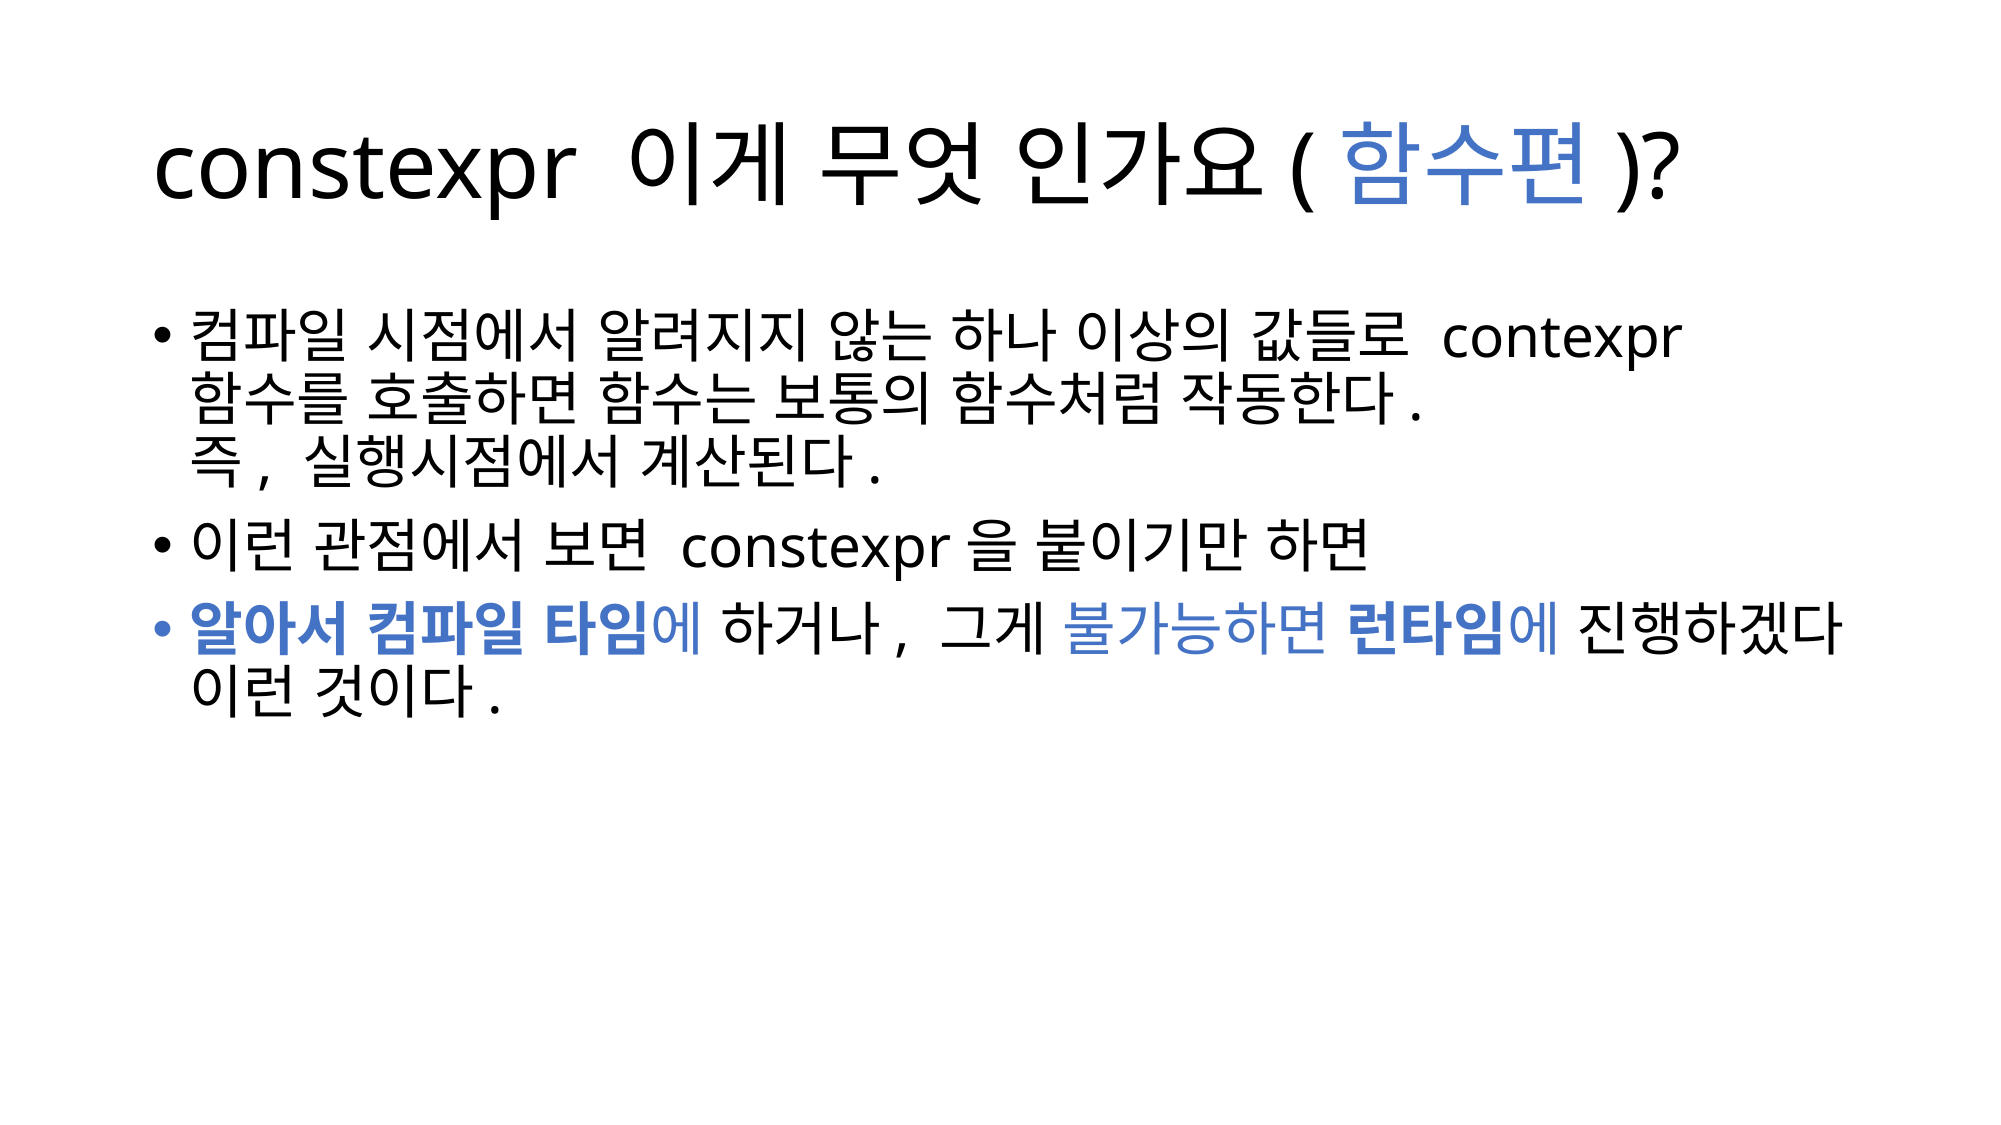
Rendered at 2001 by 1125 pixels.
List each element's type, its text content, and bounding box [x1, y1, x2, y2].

title constexpr 이게 무엇 인가요(함수편)? [137, 59, 1863, 278]
list 컴파일 시점에서 알려지지 않는 하나 이상의 값들로 contexpr 함수를 호출하면 함수는 보통의 함수처럼 작동한다. 즉, 실행시점에서 계산된다. 이런 관점에서 보면 constexpr을 붙이기만 하면 알아서 컴파일 타임에 하거나, 그게 불가능하면 런타임에 진행하겠다 이런 것이다. [137, 299, 1863, 1014]
